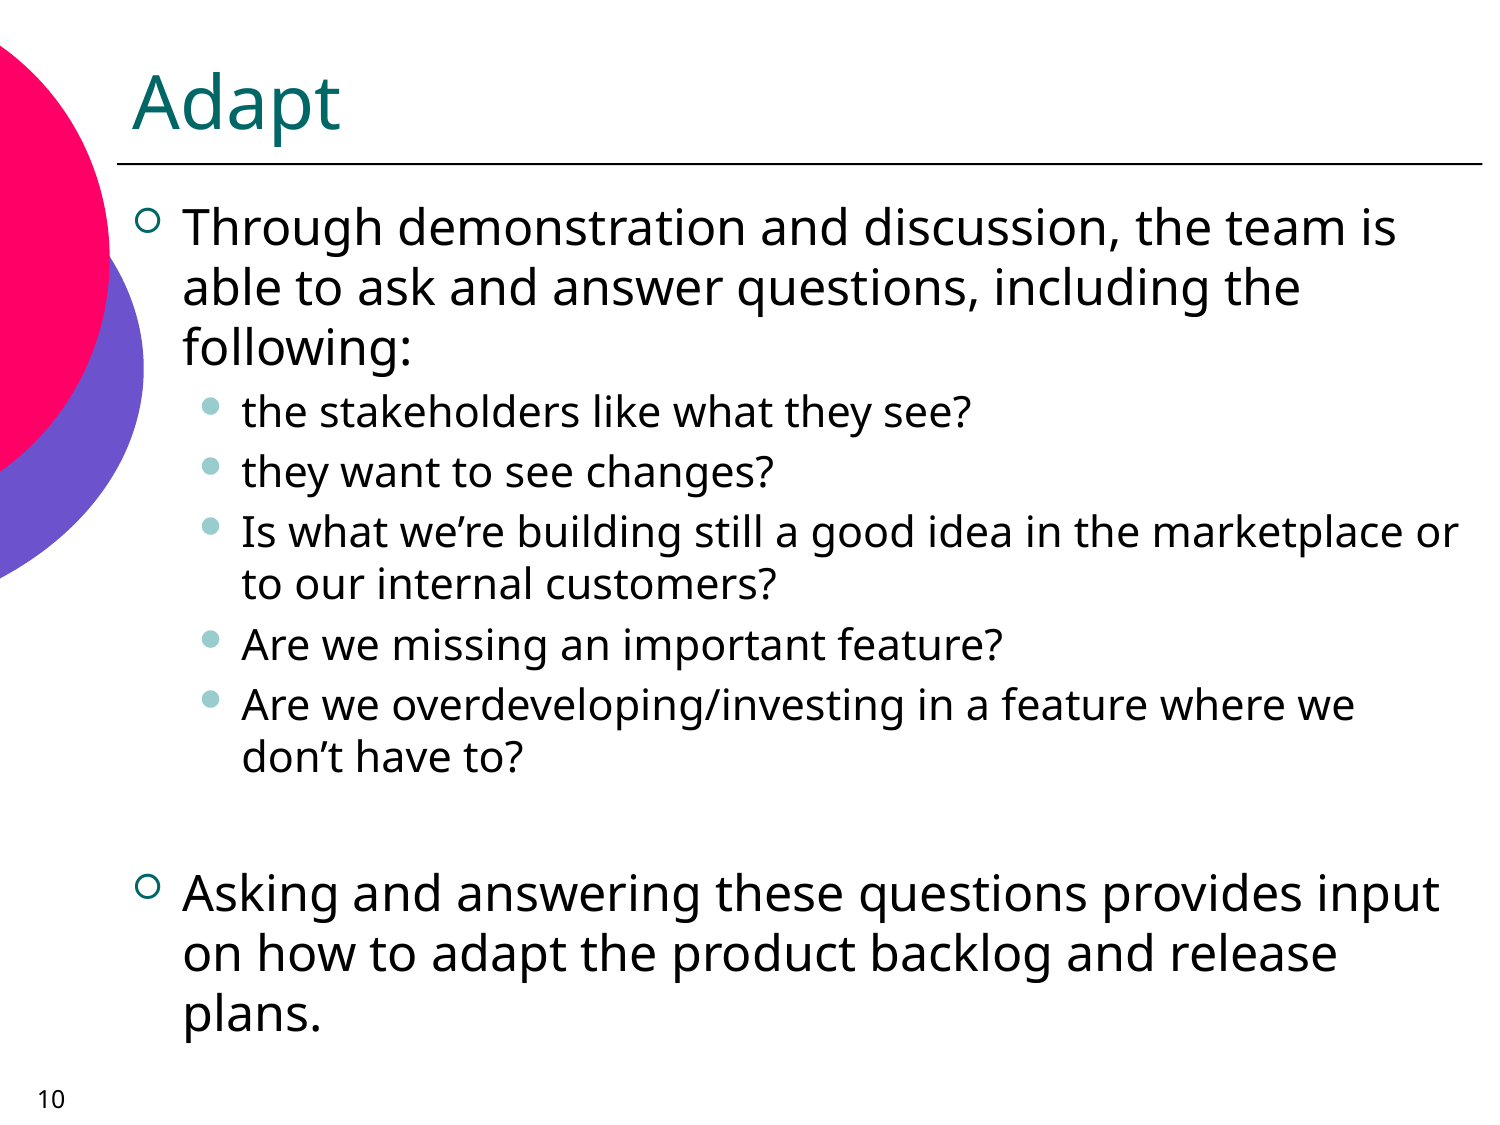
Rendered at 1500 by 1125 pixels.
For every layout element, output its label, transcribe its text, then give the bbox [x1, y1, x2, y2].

title Adapt [116, 11, 1500, 153]
slide_number 10 [0, 1049, 81, 1125]
list Through demonstration and discussion, the team is able to ask and answer questions, including the following: the stakeholders like what they see? they want to see changes? Is what we’re building still a good idea in the marketplace or to our internal customers? Are we missing an important feature? Are we overdeveloping/investing in a feature where we don’t have to? Asking and answering these questions provides input on how to adapt the product backlog and release plans. [116, 187, 1477, 1055]
